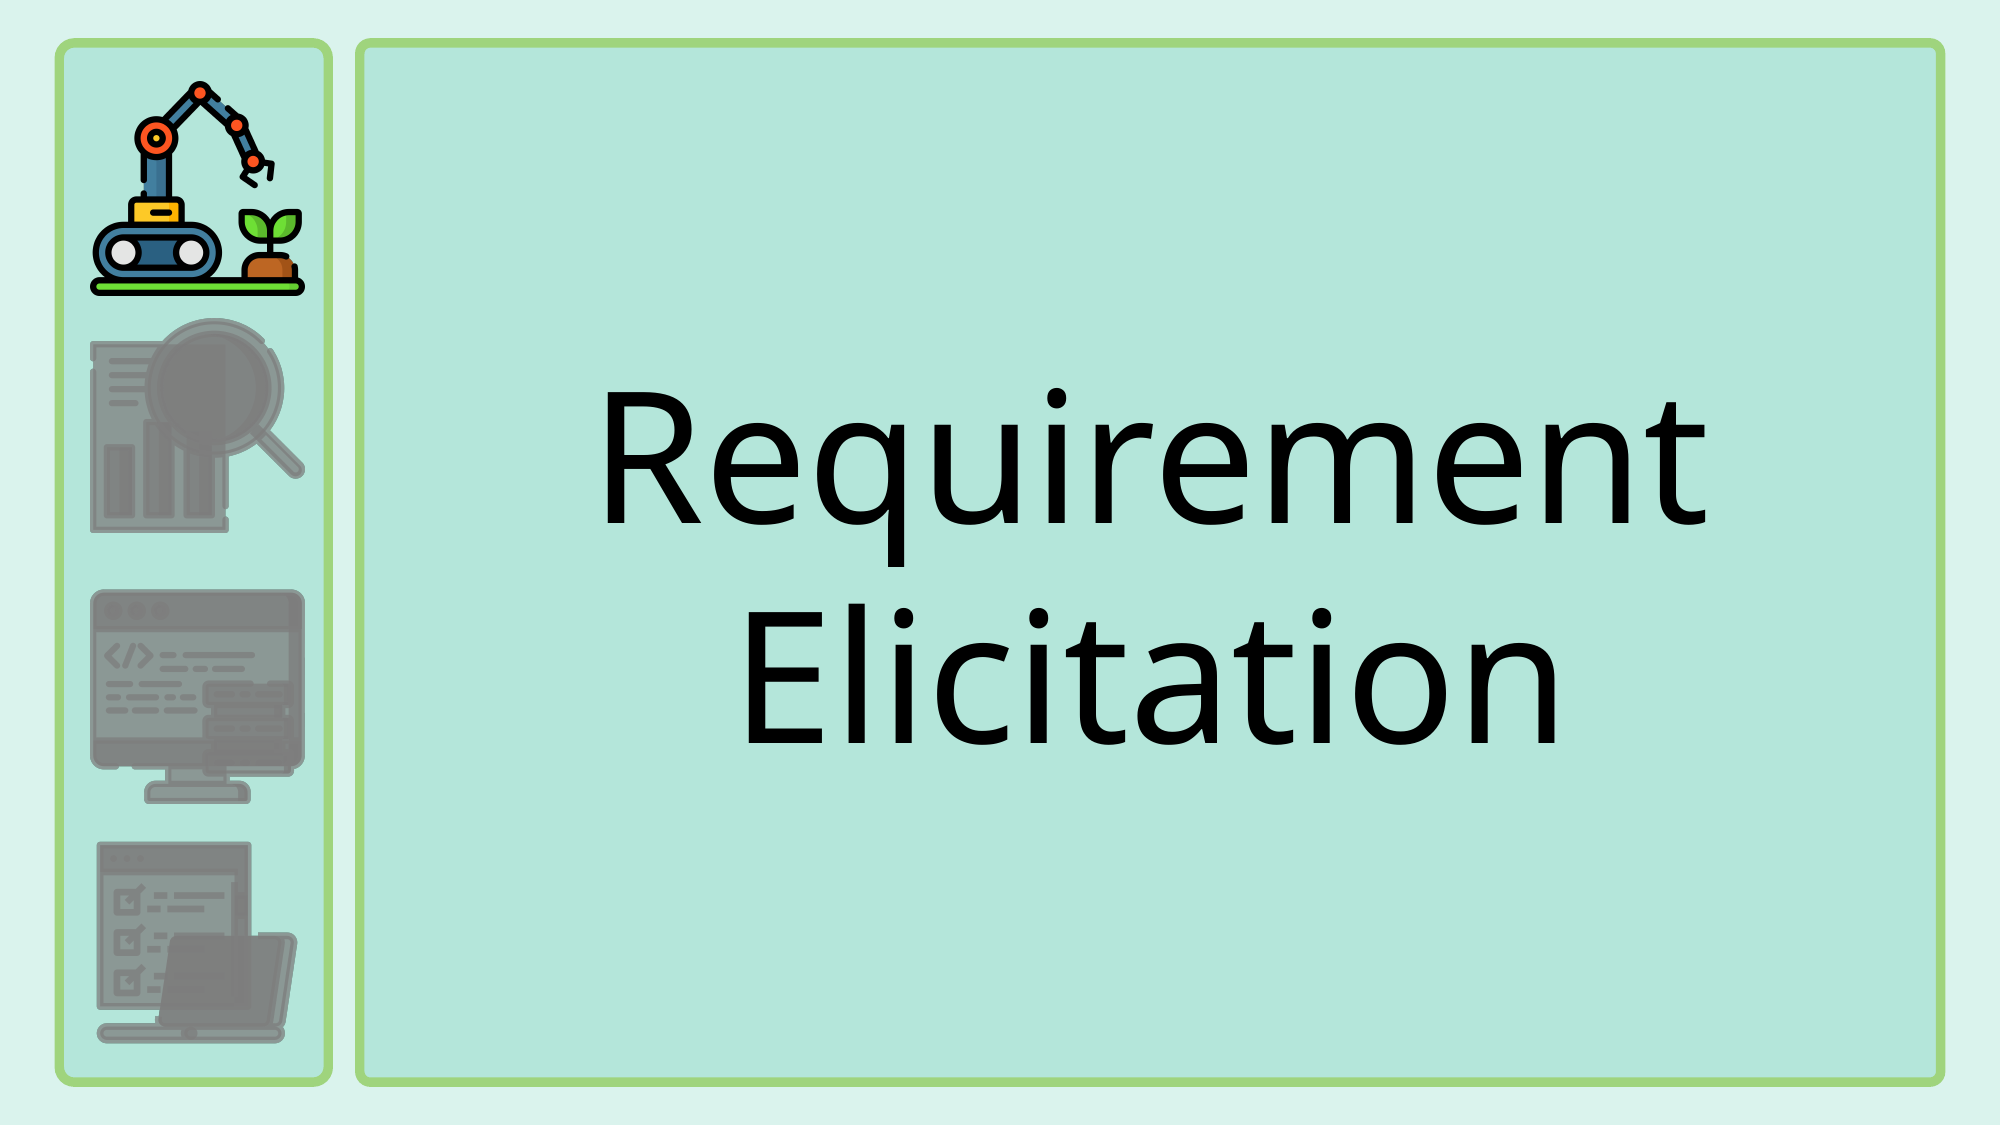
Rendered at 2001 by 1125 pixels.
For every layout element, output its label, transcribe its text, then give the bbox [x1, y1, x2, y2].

picture [90, 589, 306, 804]
text_box [359, 42, 1941, 1083]
text_box [59, 42, 329, 1083]
picture [90, 81, 306, 297]
picture [90, 835, 306, 1051]
picture [90, 318, 306, 534]
text_box Requirement Elicitation [408, 332, 1893, 788]
